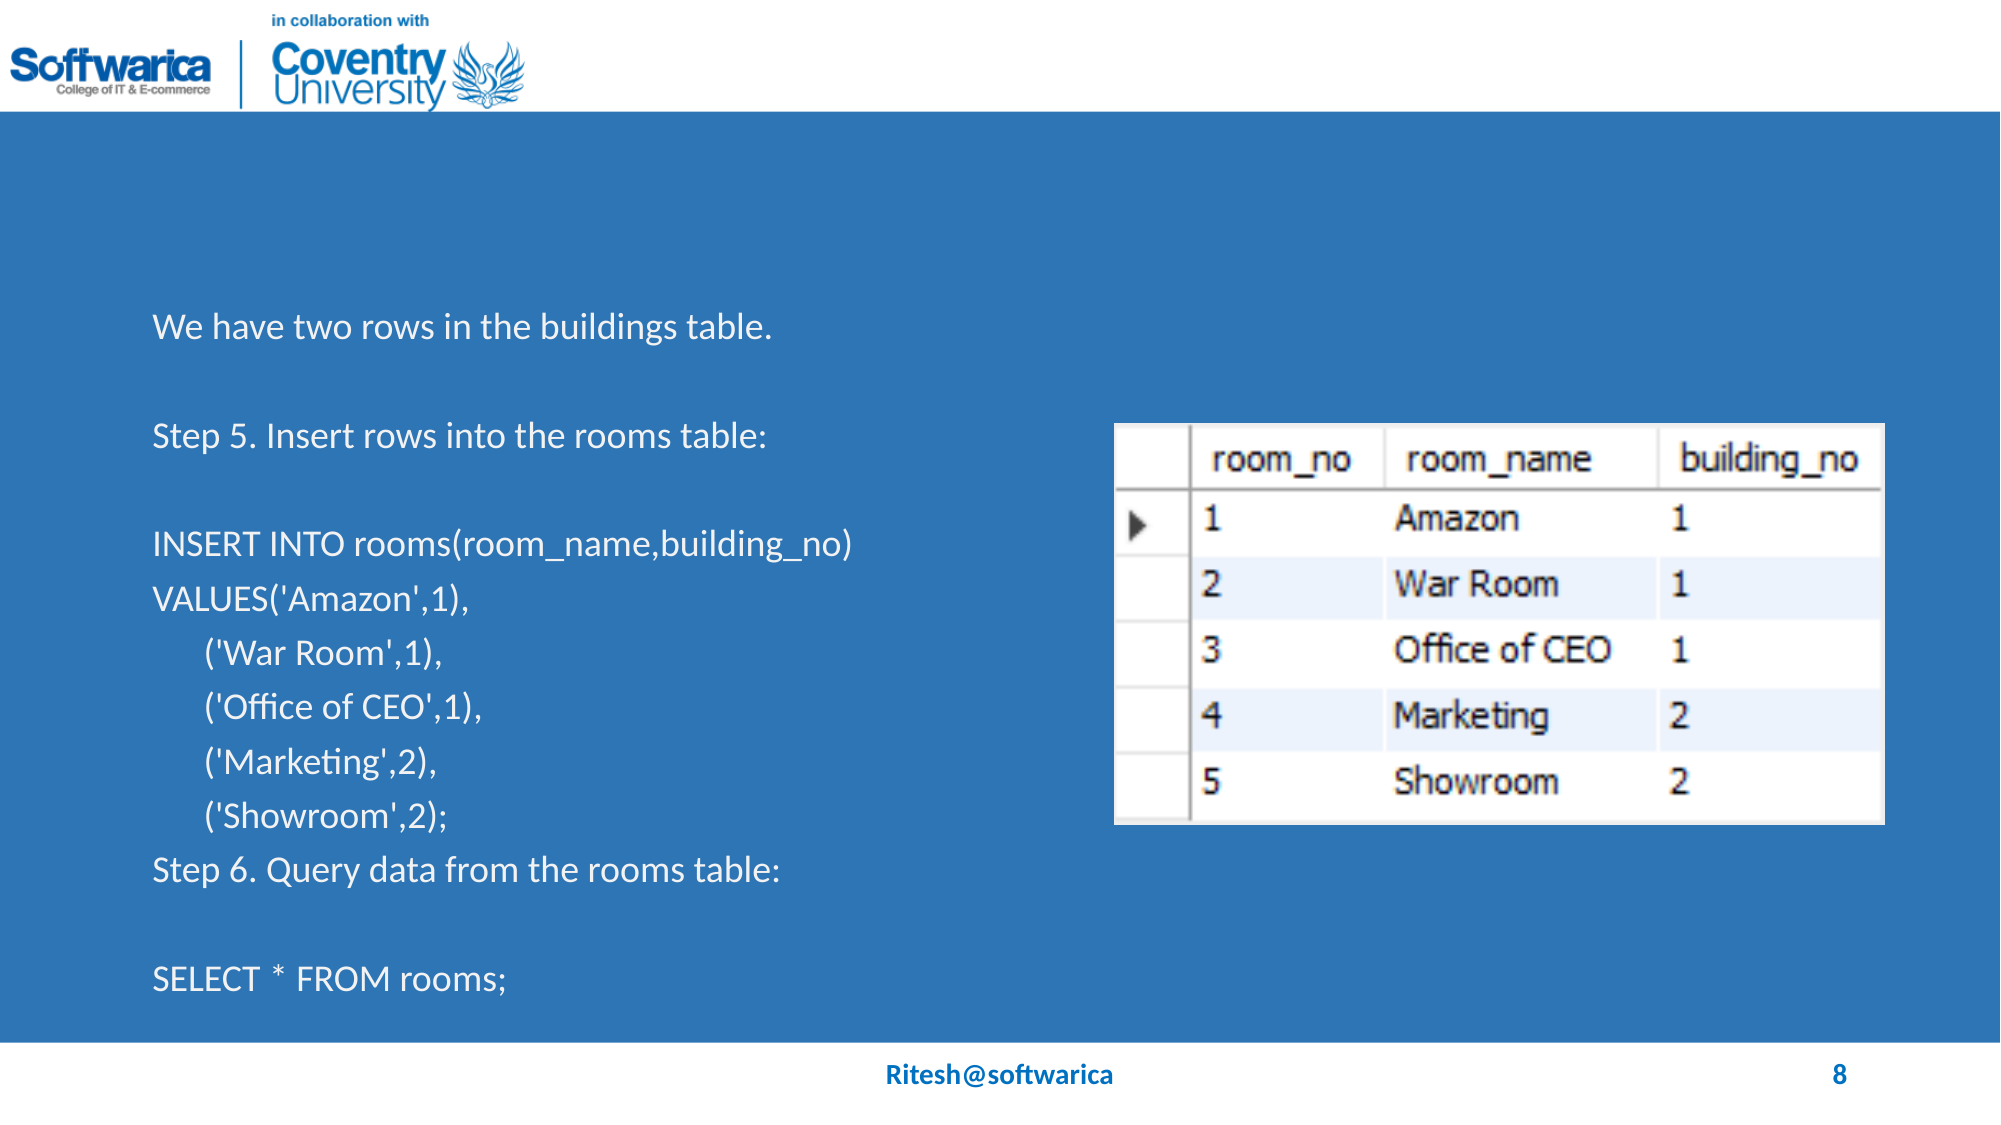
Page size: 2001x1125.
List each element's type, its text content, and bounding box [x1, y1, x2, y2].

slide_number 8 [1412, 1042, 1863, 1103]
picture [1113, 423, 1885, 825]
footer Ritesh@softwarica [662, 1042, 1338, 1103]
list We have two rows in the buildings table. Step 5. Insert rows into the rooms table: INSERT INTO rooms(room_name,building_no) VALUES('Amazon',1), ('War Room',1), ('Office of CEO',1), ('Marketing',2), ('Showroom',2); Step 6. Query data from the rooms table: SELECT * FROM rooms; [137, 299, 1863, 1014]
picture [10, 14, 525, 112]
